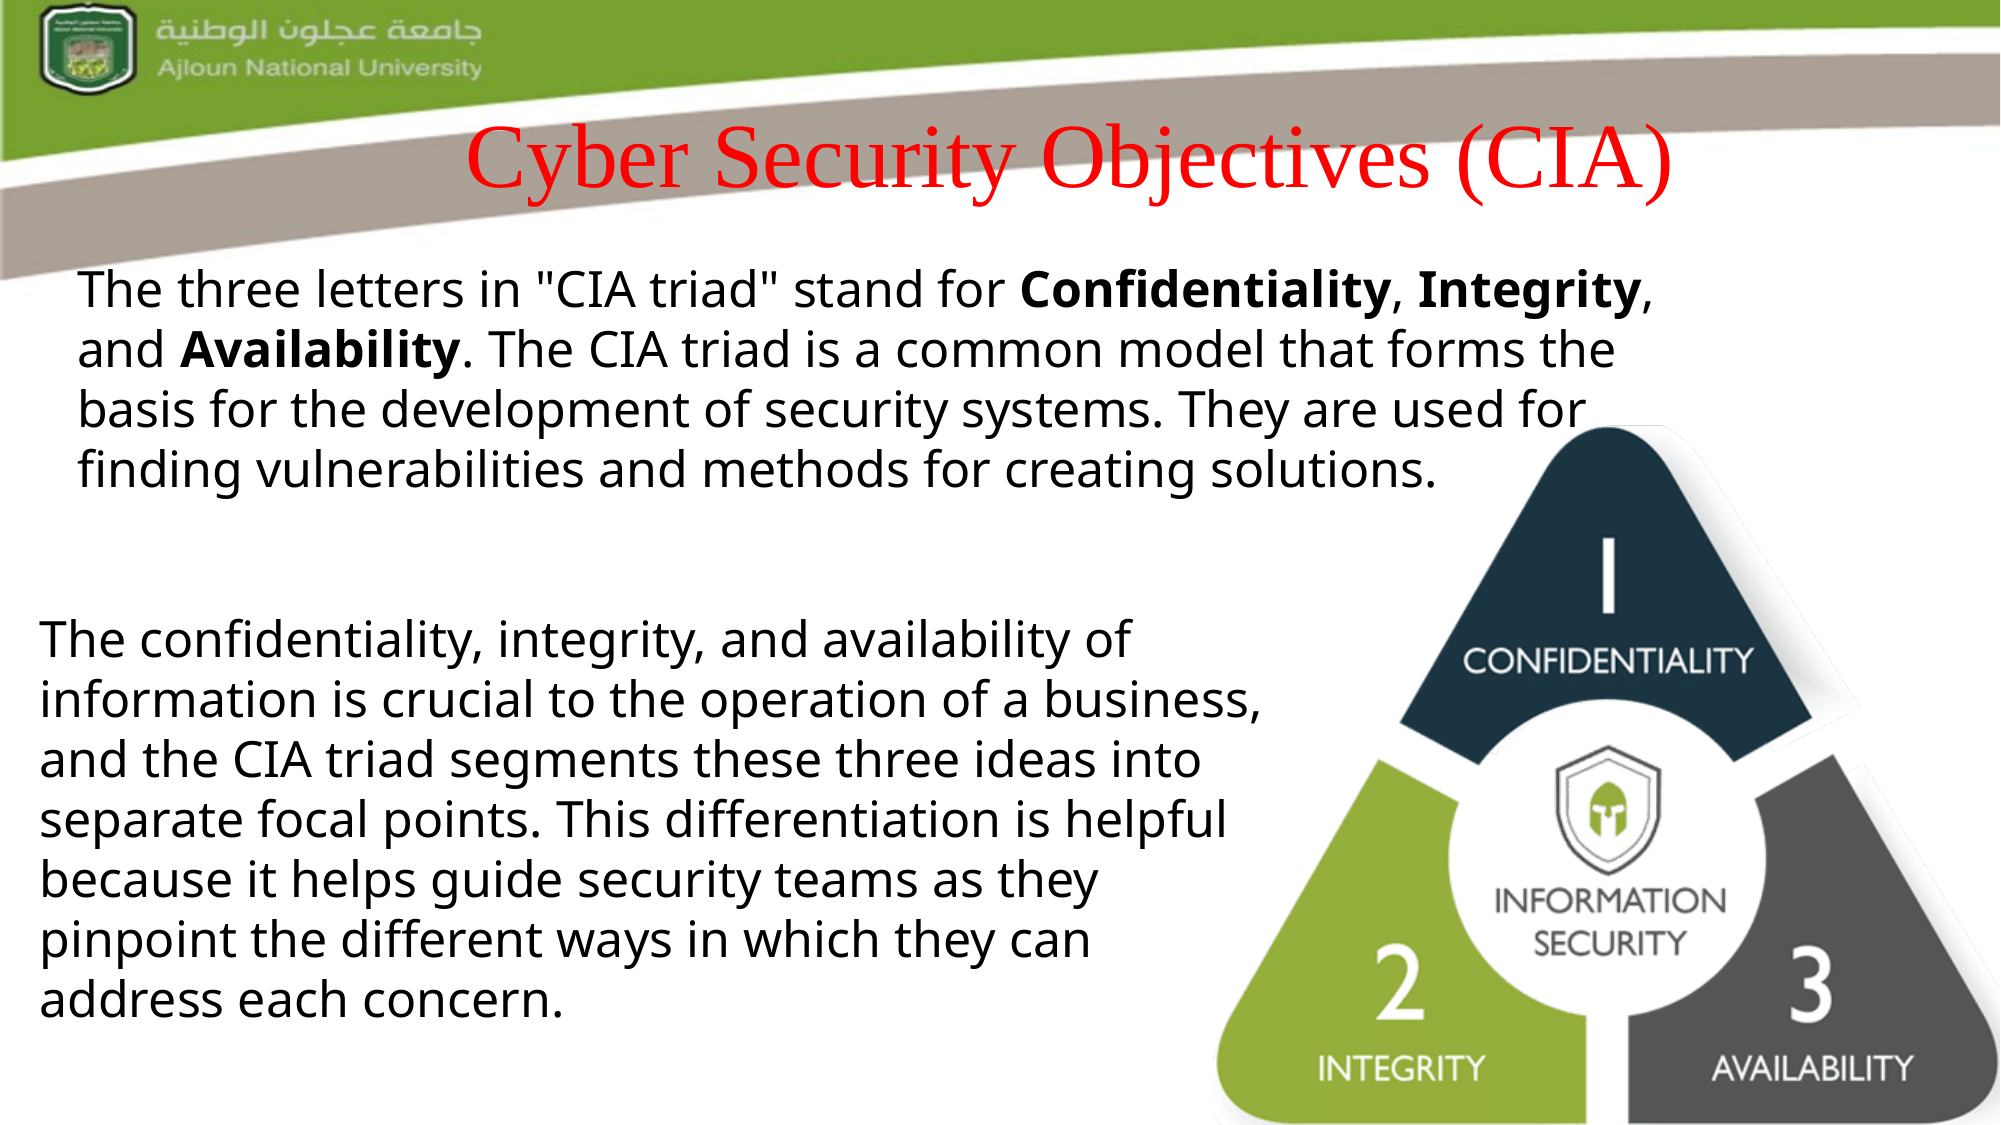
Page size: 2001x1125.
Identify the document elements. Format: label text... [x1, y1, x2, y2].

text_box Cyber Security Objectives (CIA) [465, 103, 1697, 213]
text_box The confidentiality, integrity, and availability of information is crucial to the operation of a business, and the CIA triad segments these three ideas into separate focal points. This differentiation is helpful because it helps guide security teams as they pinpoint the different ways in which they can address each concern. [24, 599, 1212, 1035]
text_box The three letters in "CIA triad" stand for Confidentiality, Integrity, and Availability. The CIA triad is a common model that forms the basis for the development of security systems. They are used for finding vulnerabilities and methods for creating solutions. [62, 249, 1700, 505]
picture [0, 0, 2001, 1125]
